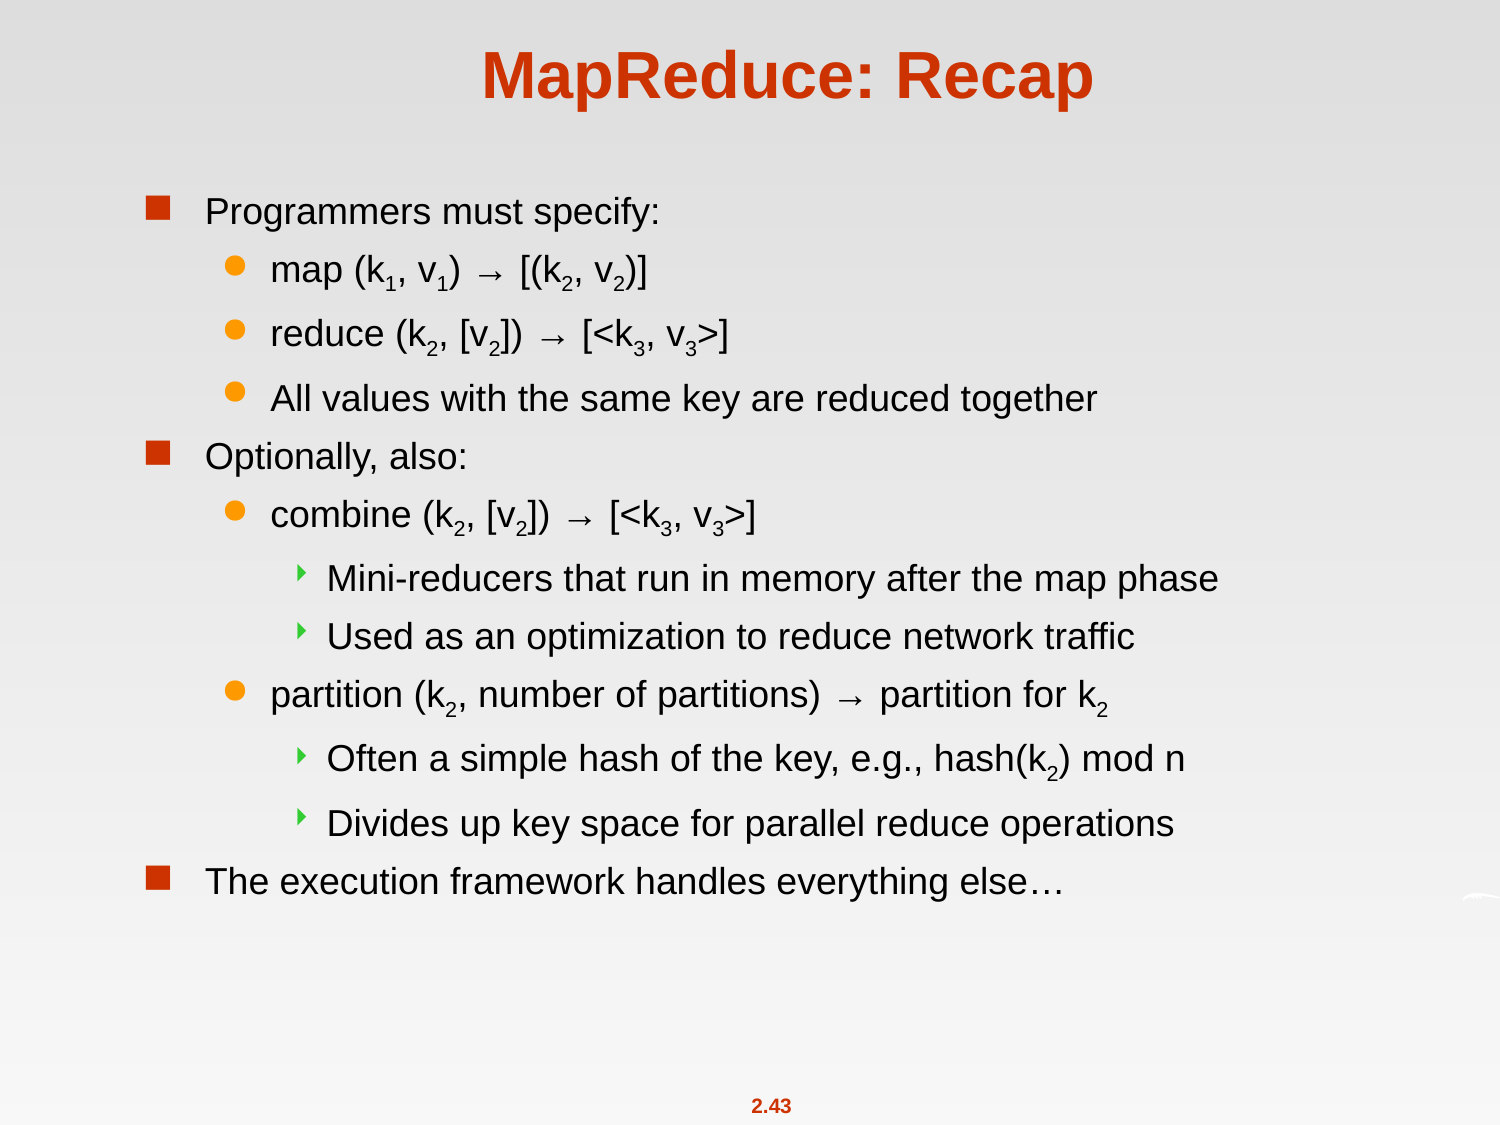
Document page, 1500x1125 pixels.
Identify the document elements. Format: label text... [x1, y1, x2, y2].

list Programmers must specify: map (k1, v1) → [(k2, v2)] reduce (k2, [v2]) → [<k3, v3>] All values with the same key are reduced together Optionally, also: combine (k2, [v2]) → [<k3, v3>] Mini-reducers that run in memory after the map phase Used as an optimization to reduce network traffic partition (k2, number of partitions) → partition for k2 Often a simple hash of the key, e.g., hash(k2) mod n Divides up key space for parallel reduce operations The execution framework handles everything else… [133, 179, 1391, 984]
title MapReduce: Recap [126, 19, 1451, 120]
